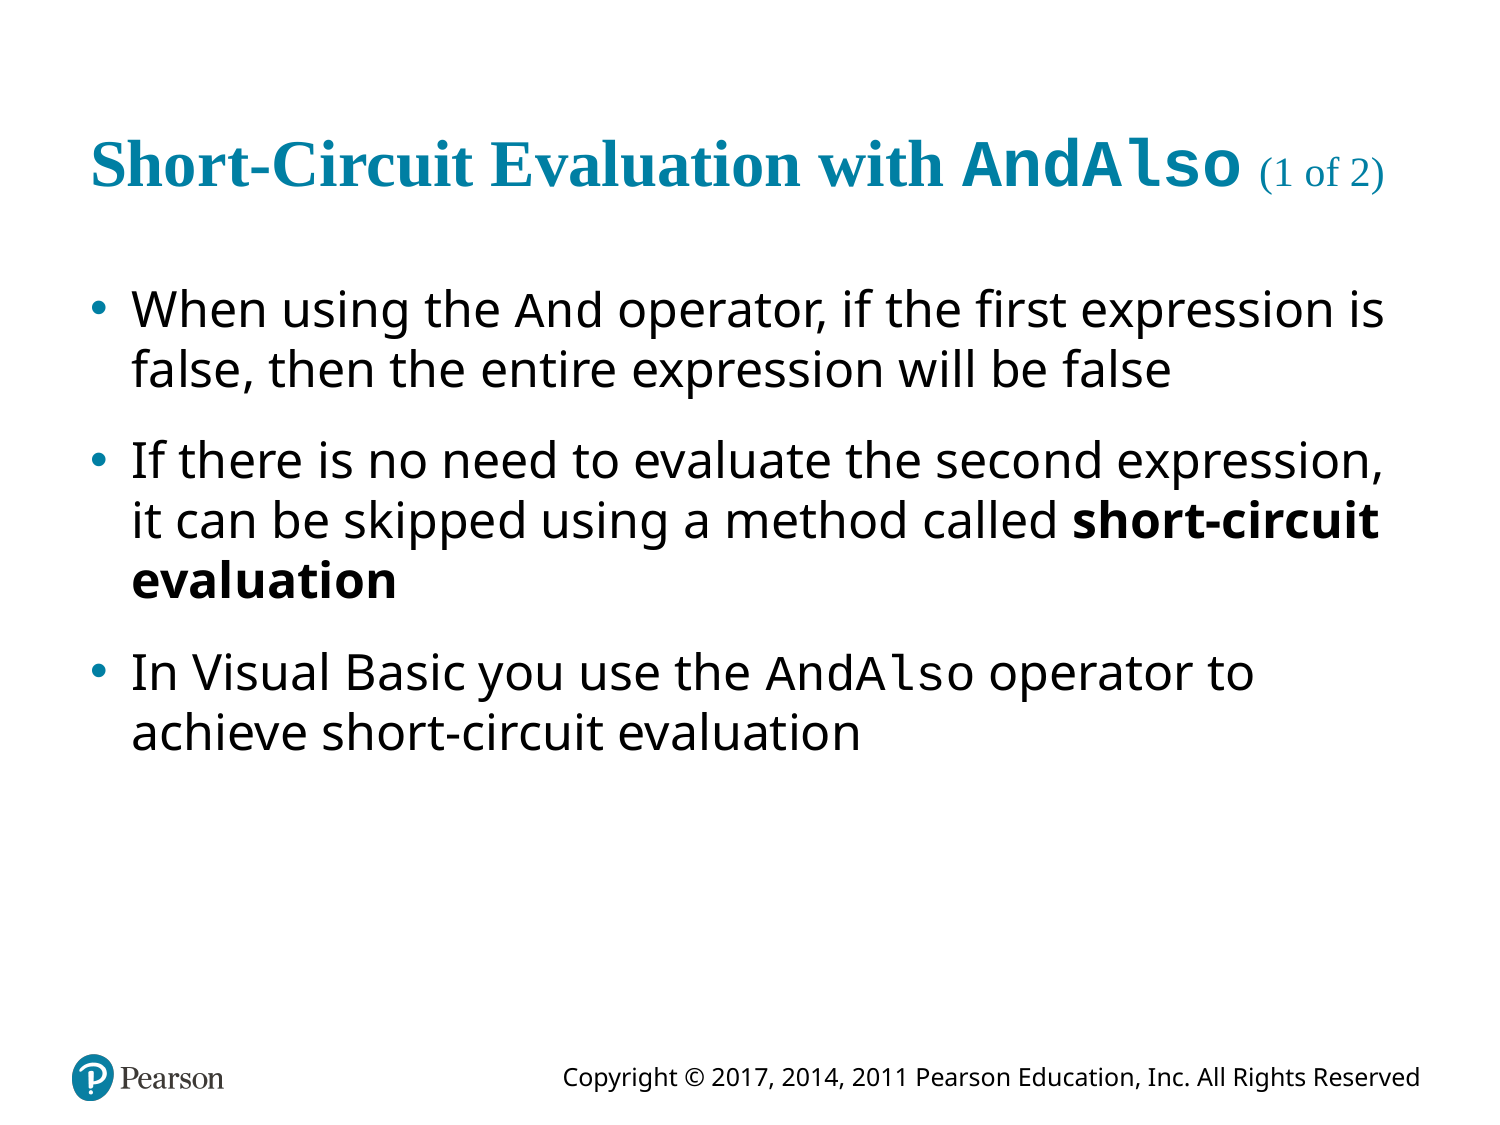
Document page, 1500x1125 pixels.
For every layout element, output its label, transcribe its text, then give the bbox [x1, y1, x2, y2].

picture [72, 1054, 88, 1070]
title Short-Circuit Evaluation with AndAlso (1 of 2) [75, 0, 1425, 216]
picture [80, 1063, 106, 1088]
picture [72, 1087, 83, 1101]
picture [98, 1054, 224, 1101]
list When using the And operator, if the first expression is false, then the entire expression will be false If there is no need to evaluate the second expression, it can be skipped using a method called short-circuit evaluation In Visual Basic you use the AndAlso operator to achieve short-circuit evaluation [75, 262, 1425, 931]
